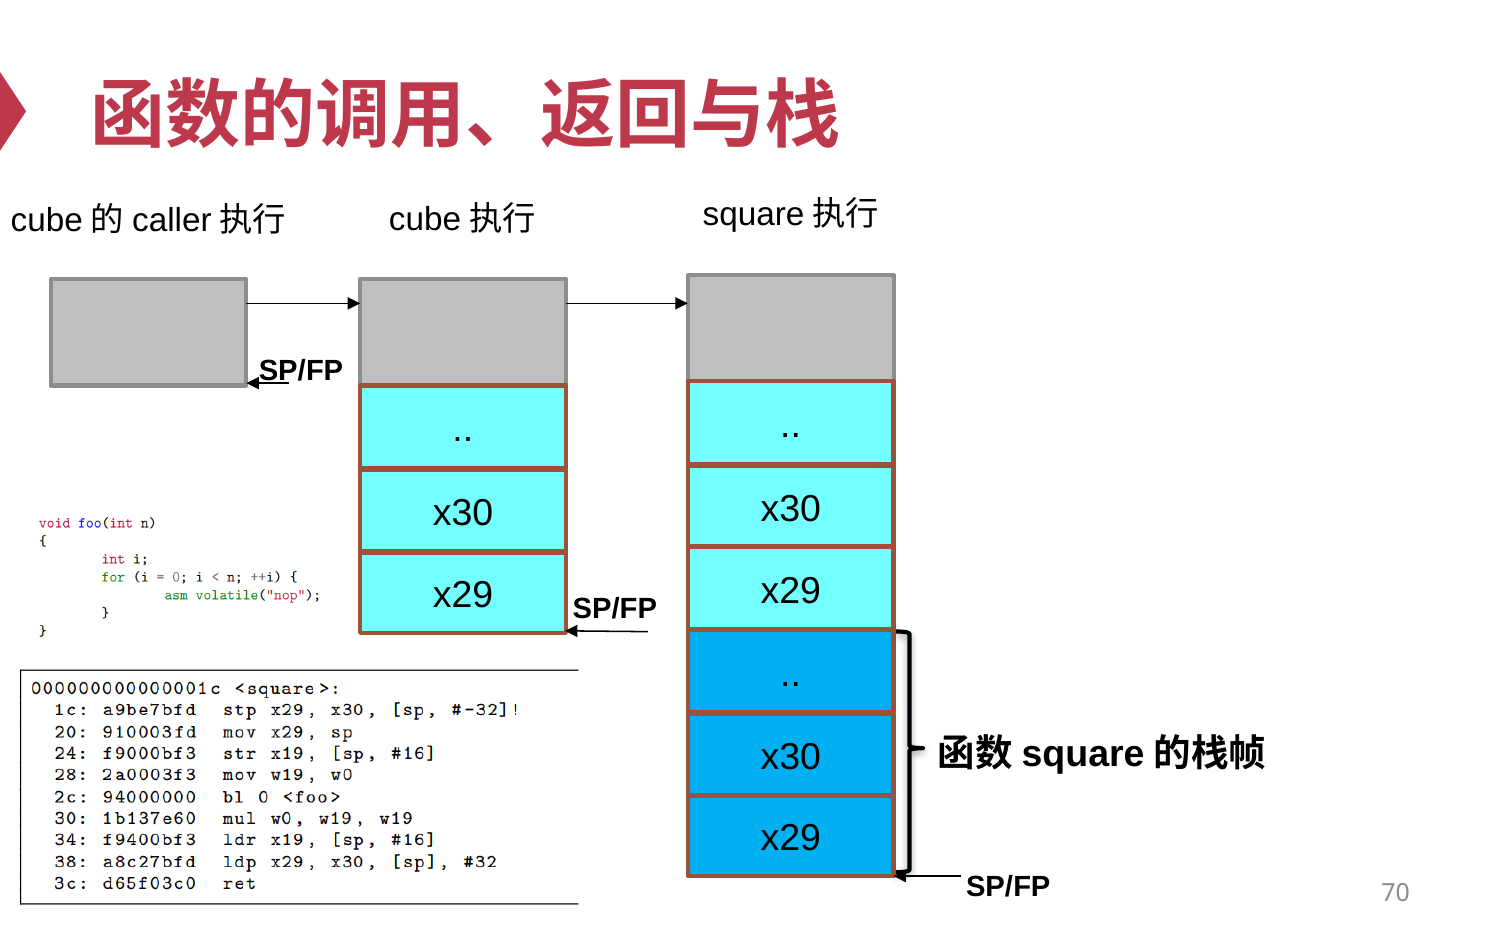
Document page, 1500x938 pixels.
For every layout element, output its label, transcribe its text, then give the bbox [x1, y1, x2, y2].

text_box cube的caller执行 [0, 190, 339, 246]
text_box [49, 277, 248, 388]
text_box SP/FP [951, 859, 1108, 910]
text_box x30 [686, 463, 896, 545]
picture [17, 665, 579, 907]
text_box x29 [686, 793, 891, 878]
text_box 函数square的栈帧 [922, 721, 1299, 782]
text_box .. [686, 628, 896, 712]
text_box x30 [358, 468, 568, 550]
text_box [686, 273, 896, 379]
text_box .. [686, 379, 896, 463]
text_box [358, 277, 568, 383]
title 函数的调用、返回与栈 [75, 37, 1425, 186]
text_box cube执行 [302, 189, 622, 244]
text_box square执行 [682, 185, 899, 240]
text_box SP/FP [243, 344, 362, 394]
text_box x29 [686, 545, 896, 628]
text_box x30 [686, 712, 890, 793]
text_box [896, 629, 922, 875]
text_box .. [358, 383, 568, 468]
picture [29, 508, 343, 647]
text_box SP/FP [558, 582, 676, 632]
text_box x29 [358, 550, 568, 635]
slide_number 70 [1074, 868, 1425, 919]
